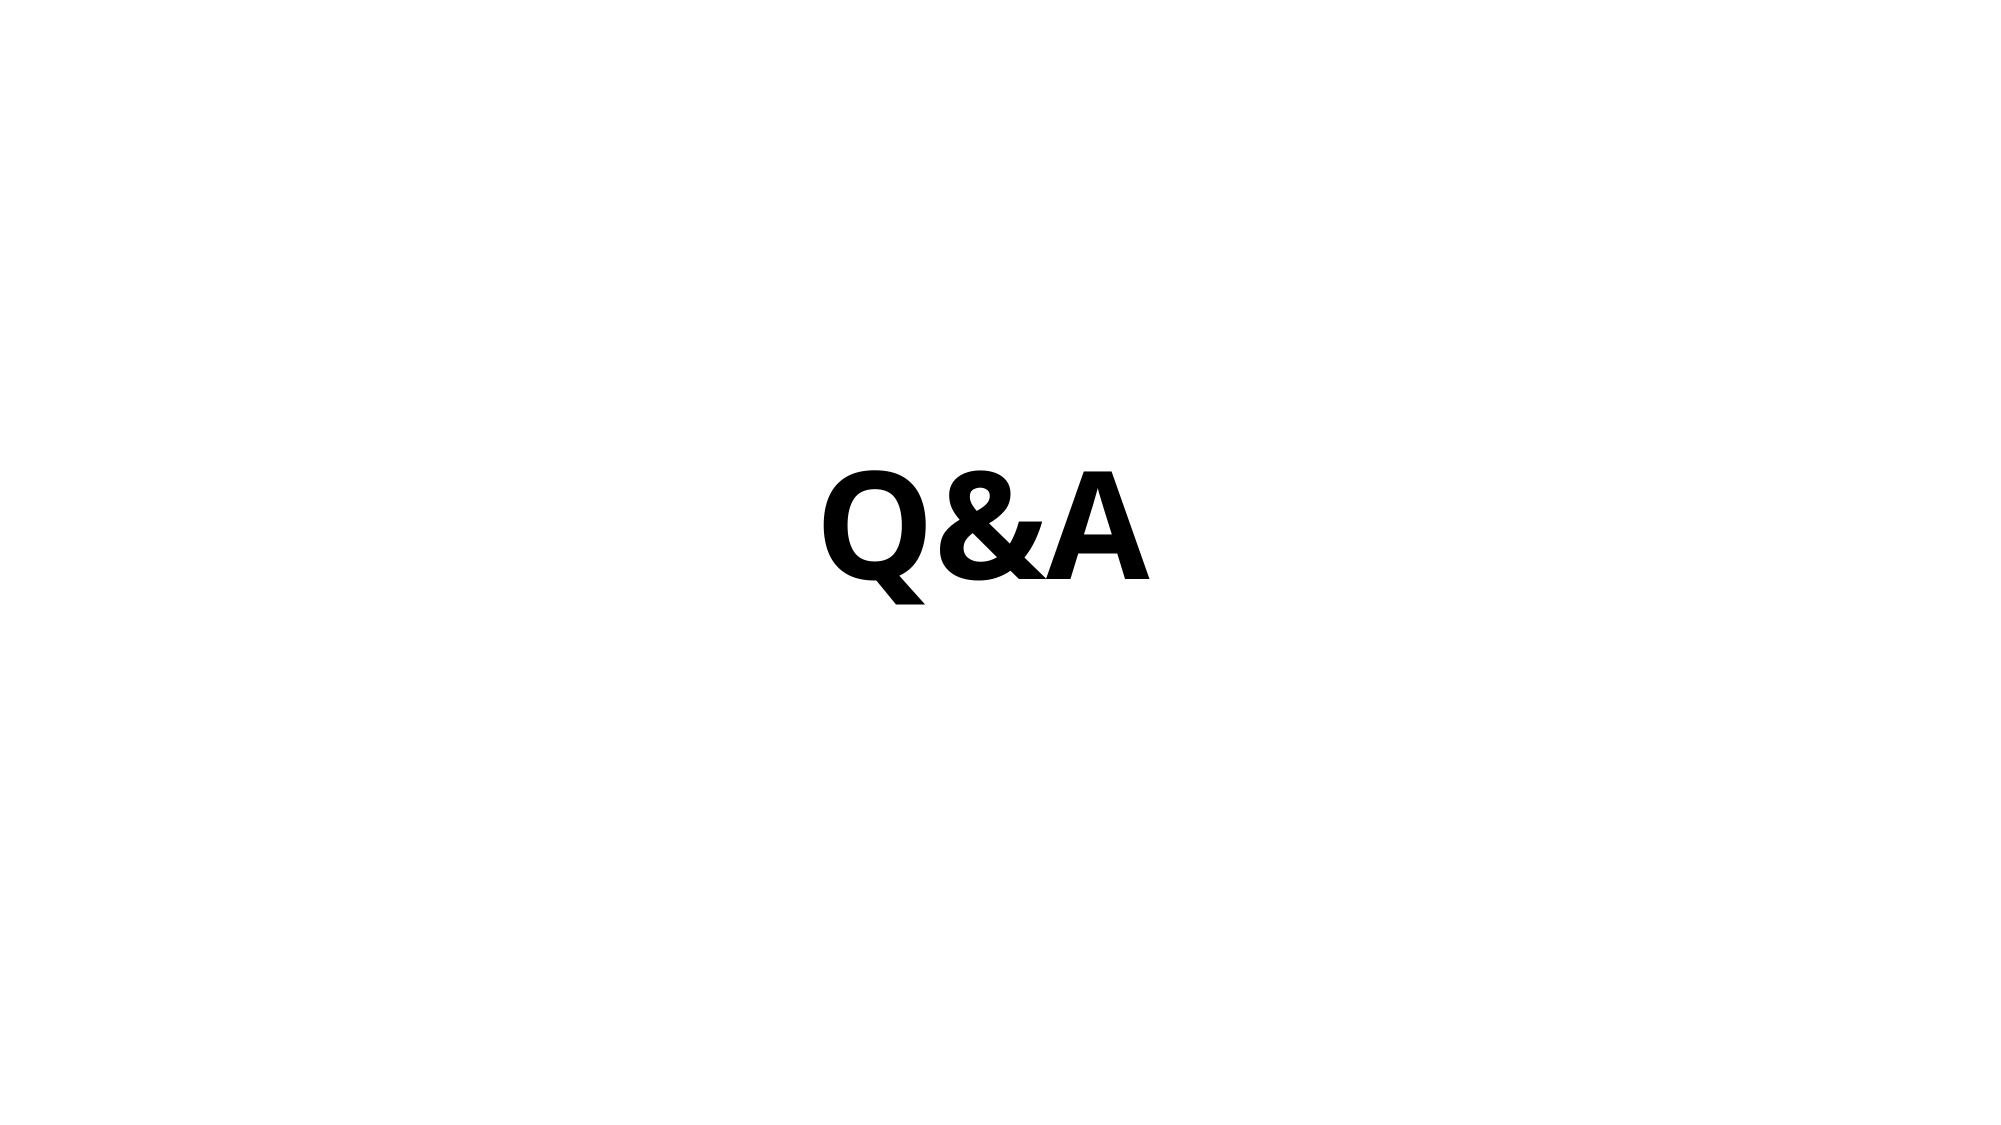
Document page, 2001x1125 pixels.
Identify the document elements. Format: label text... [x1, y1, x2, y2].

text_box Q&A [800, 422, 1458, 617]
